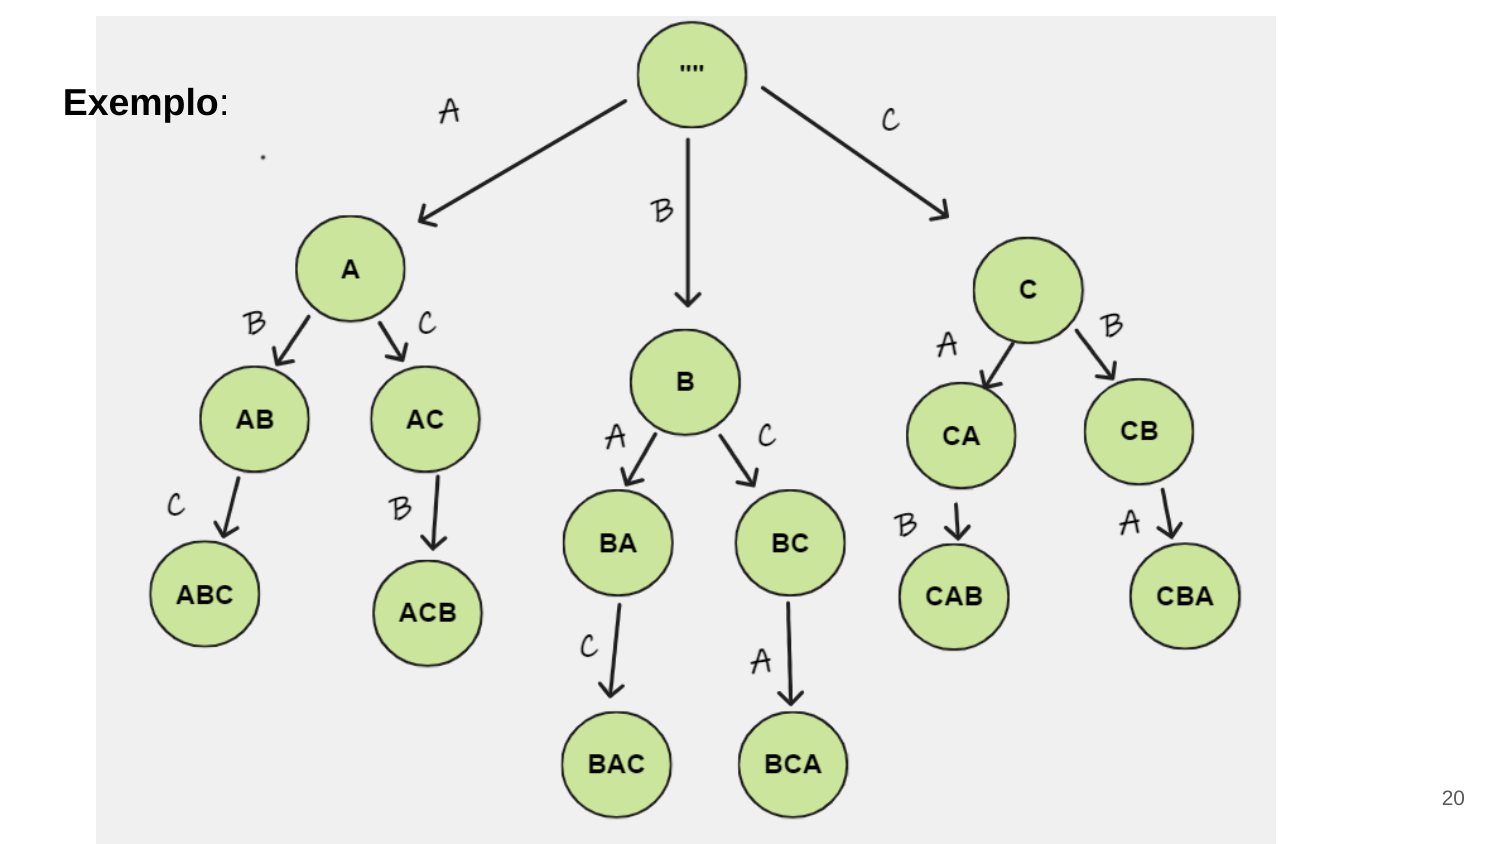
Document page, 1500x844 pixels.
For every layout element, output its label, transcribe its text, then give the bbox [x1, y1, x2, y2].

list Exemplo: [47, 56, 90, 151]
slide_number ‹#› [1389, 764, 1480, 830]
picture [95, 15, 1276, 844]
